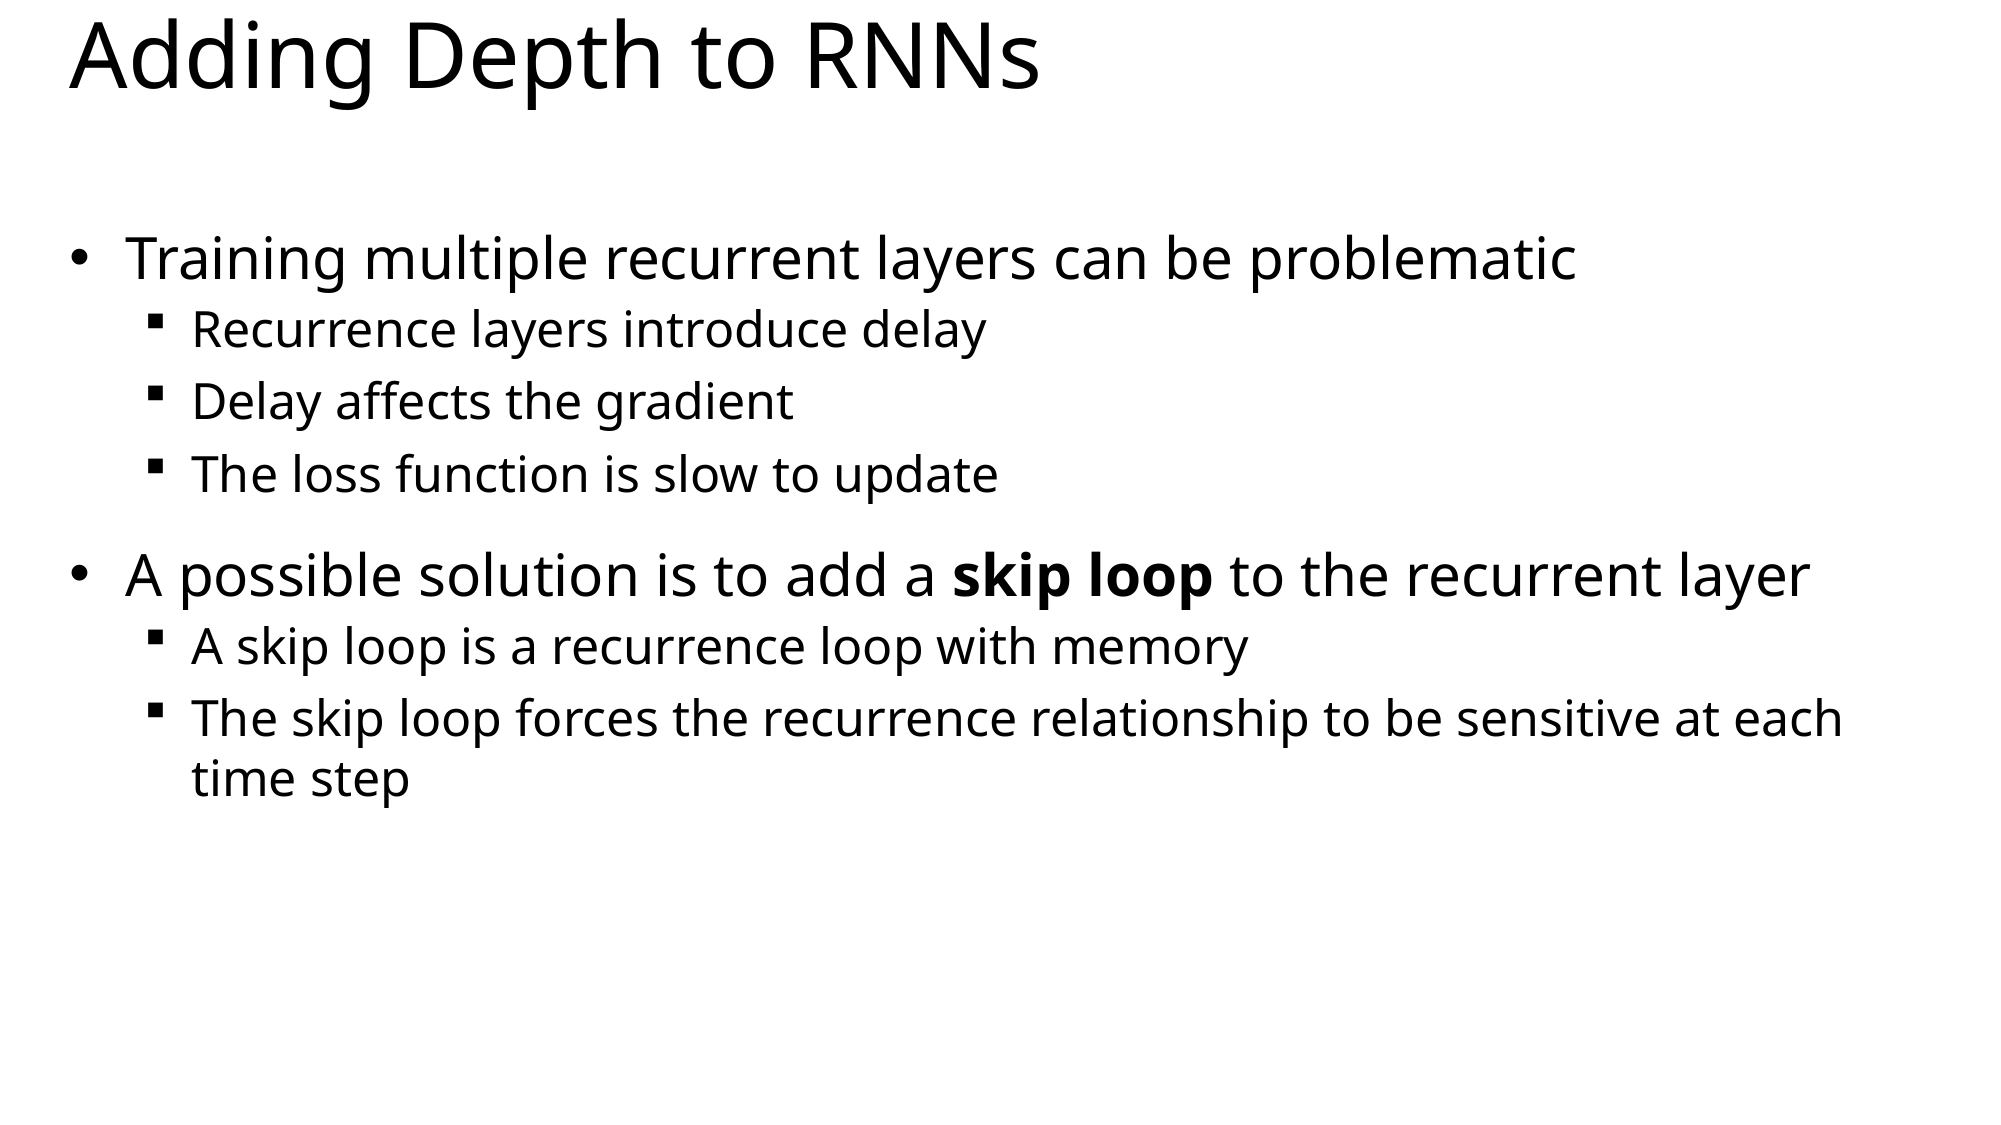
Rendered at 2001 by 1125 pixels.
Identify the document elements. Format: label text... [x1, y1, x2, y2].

list Training multiple recurrent layers can be problematic Recurrence layers introduce delay Delay affects the gradient The loss function is slow to update A possible solution is to add a skip loop to the recurrent layer A skip loop is a recurrence loop with memory The skip loop forces the recurrence relationship to be sensitive at each time step [54, 213, 1946, 1050]
title Adding Depth to RNNs [54, 11, 1946, 146]
